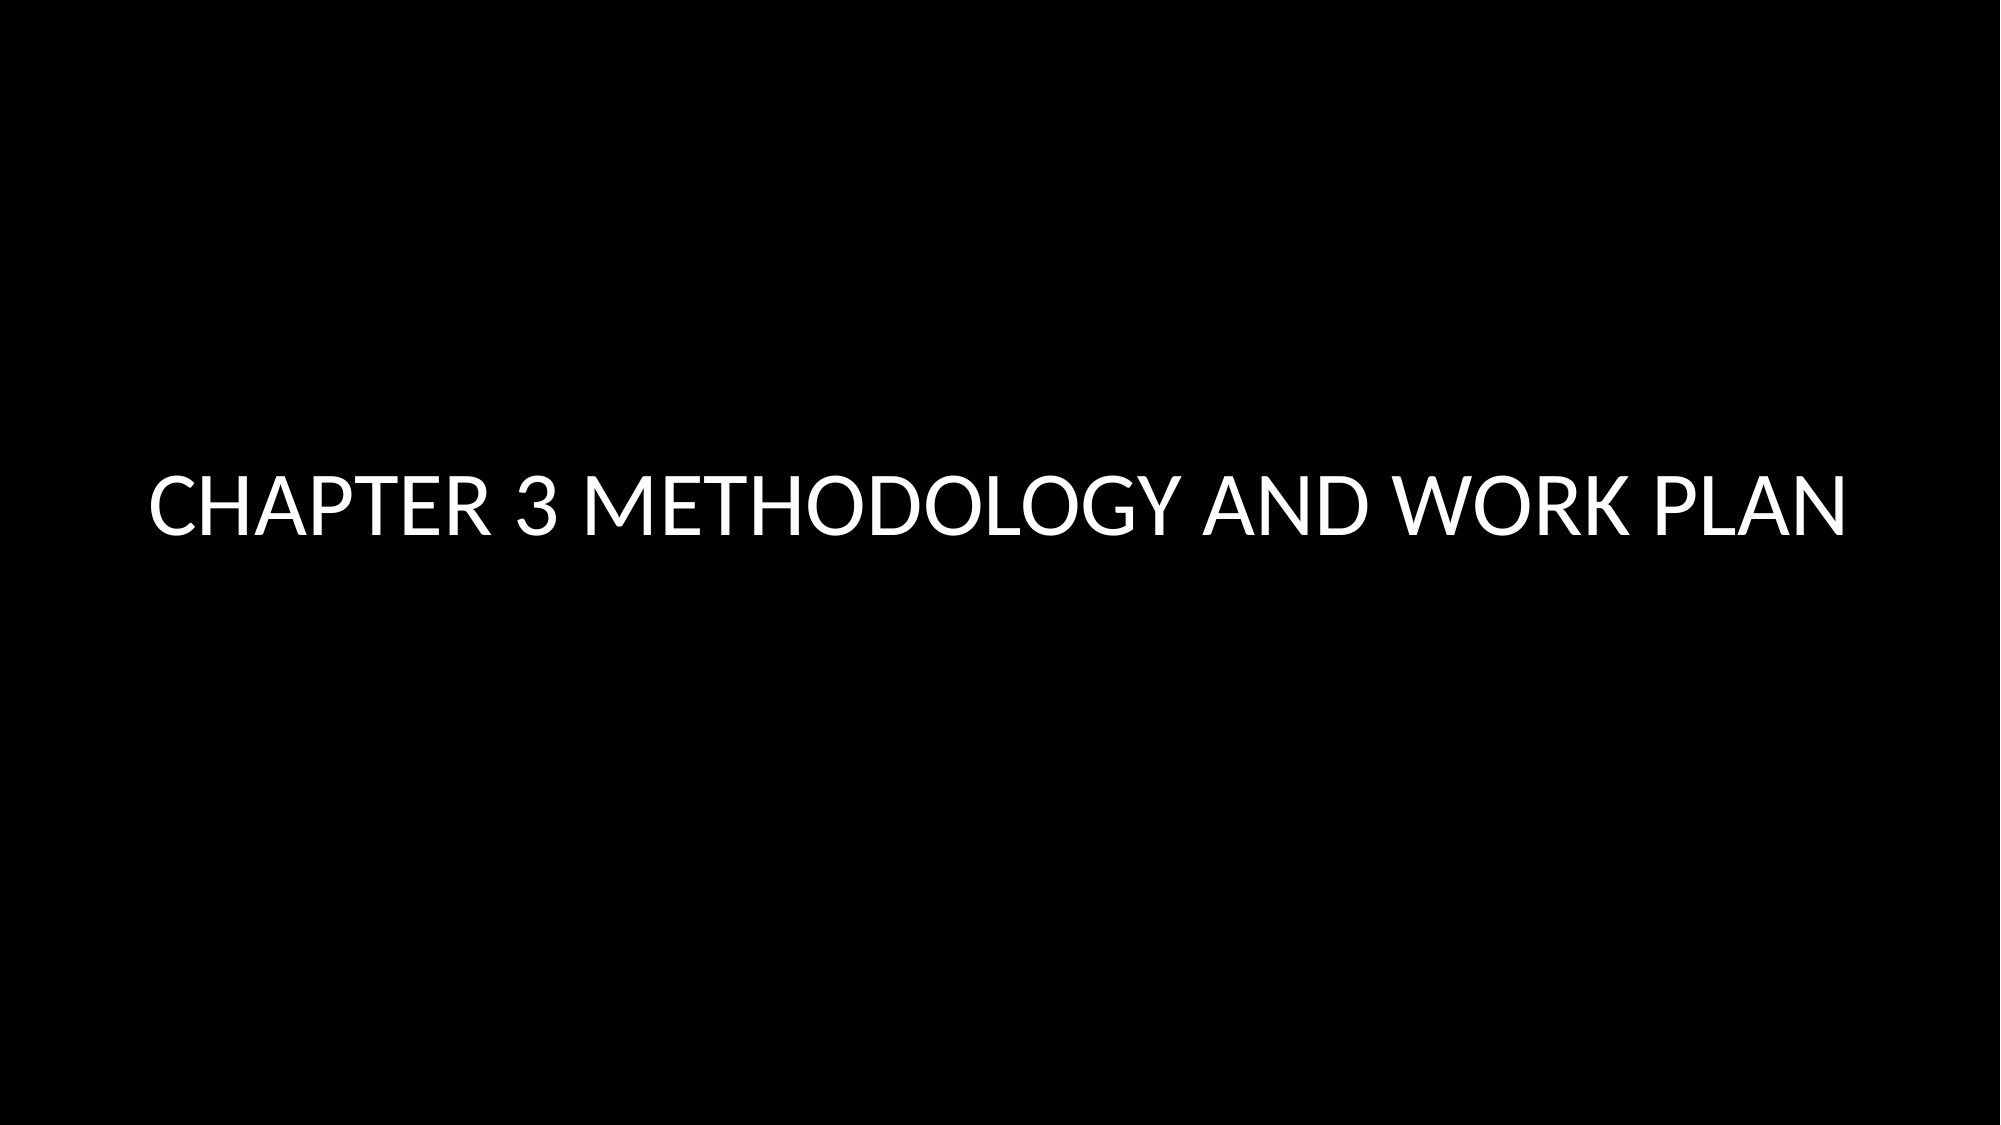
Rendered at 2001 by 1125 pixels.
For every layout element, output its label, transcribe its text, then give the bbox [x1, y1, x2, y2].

text_box CHAPTER 3 METHODOLOGY AND WORK PLAN [133, 436, 1867, 561]
